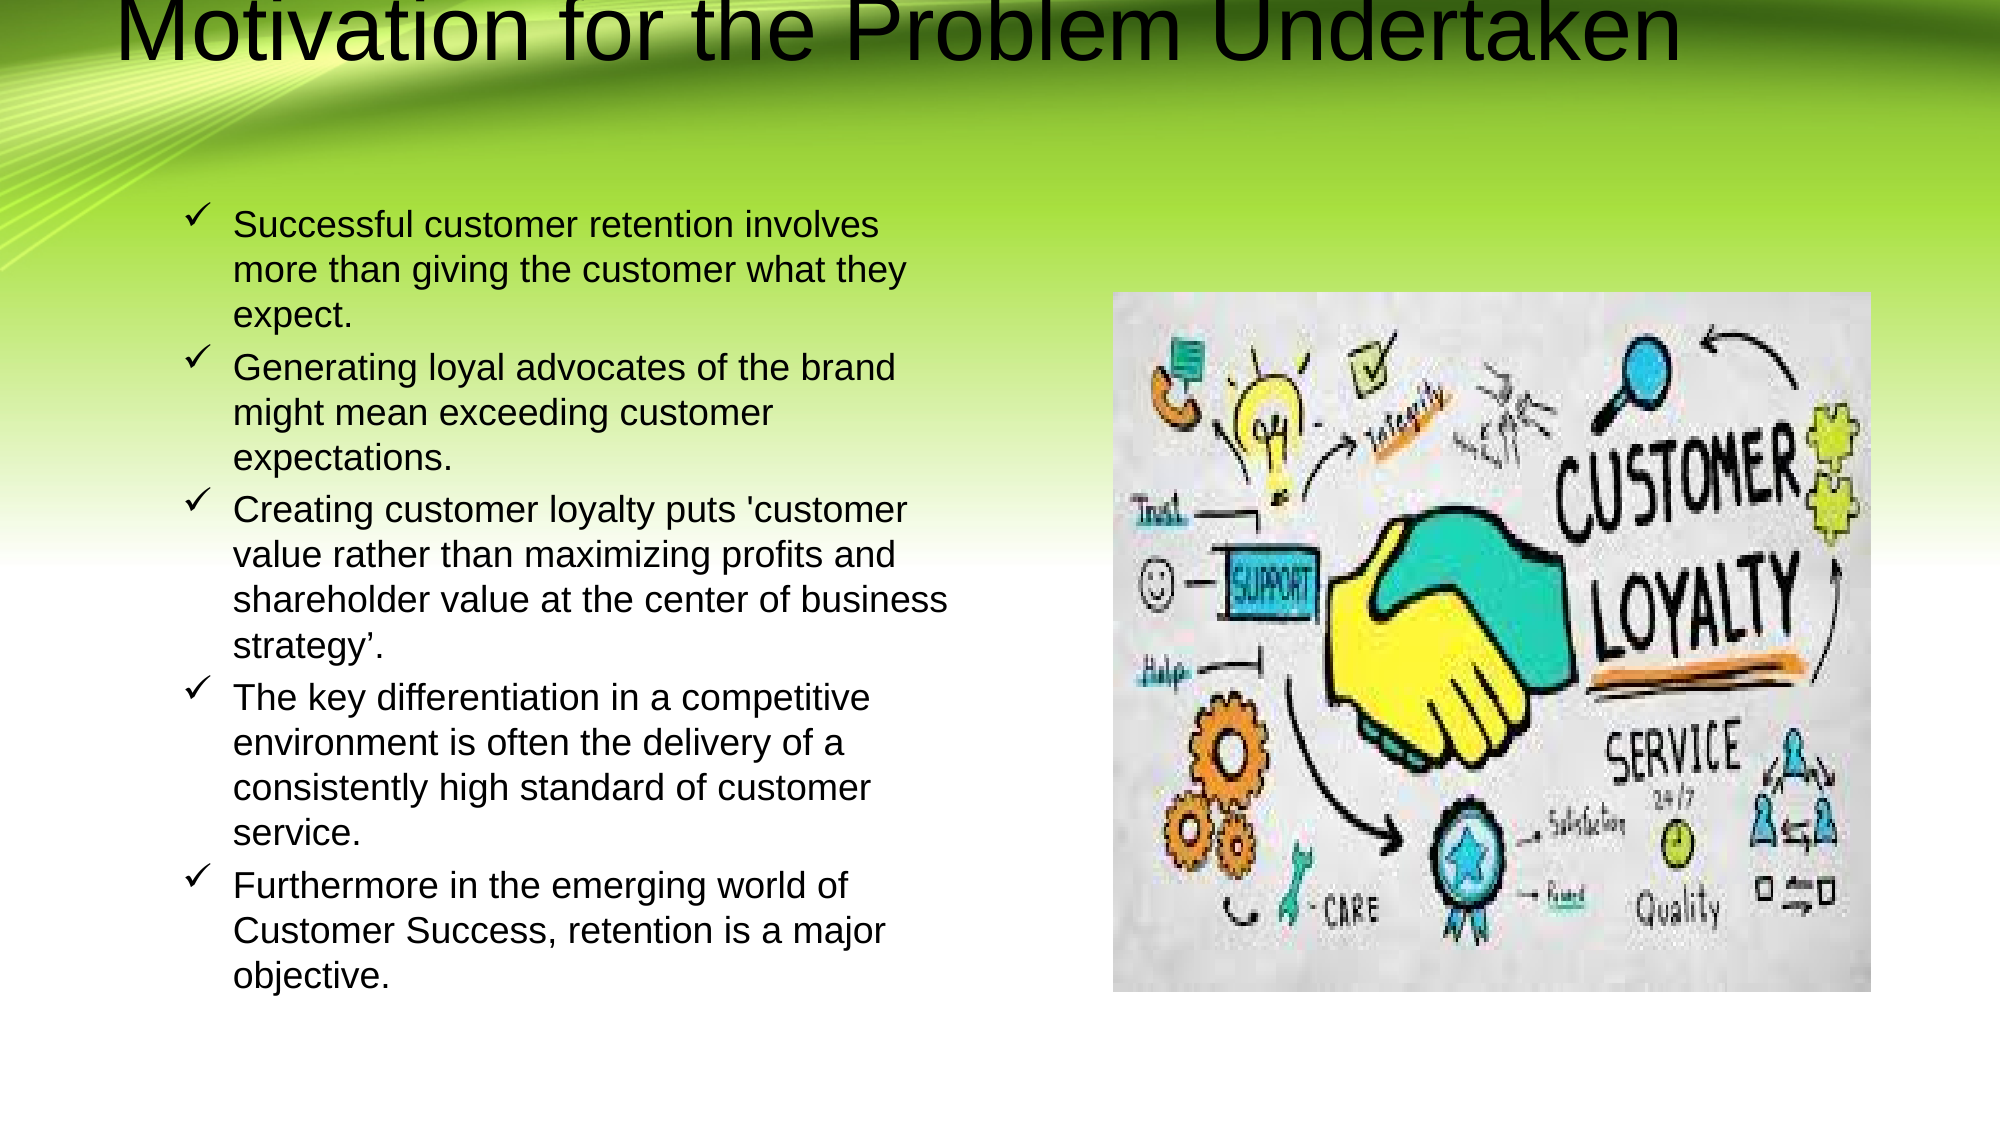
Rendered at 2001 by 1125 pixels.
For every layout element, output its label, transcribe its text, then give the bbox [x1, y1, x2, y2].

picture [0, 0, 2000, 1125]
list Successful customer retention involves more than giving the customer what they expect. Generating loyal advocates of the brand might mean exceeding customer expectations. Creating customer loyalty puts 'customer value rather than maximizing profits and shareholder value at the center of business strategy’. The key differentiation in a competitive environment is often the delivery of a consistently high standard of customer service. Furthermore in the emerging world of Customer Success, retention is a major objective. [99, 192, 984, 1006]
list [1113, 292, 1871, 992]
title Motivation for the Problem Undertaken [99, 30, 1901, 127]
